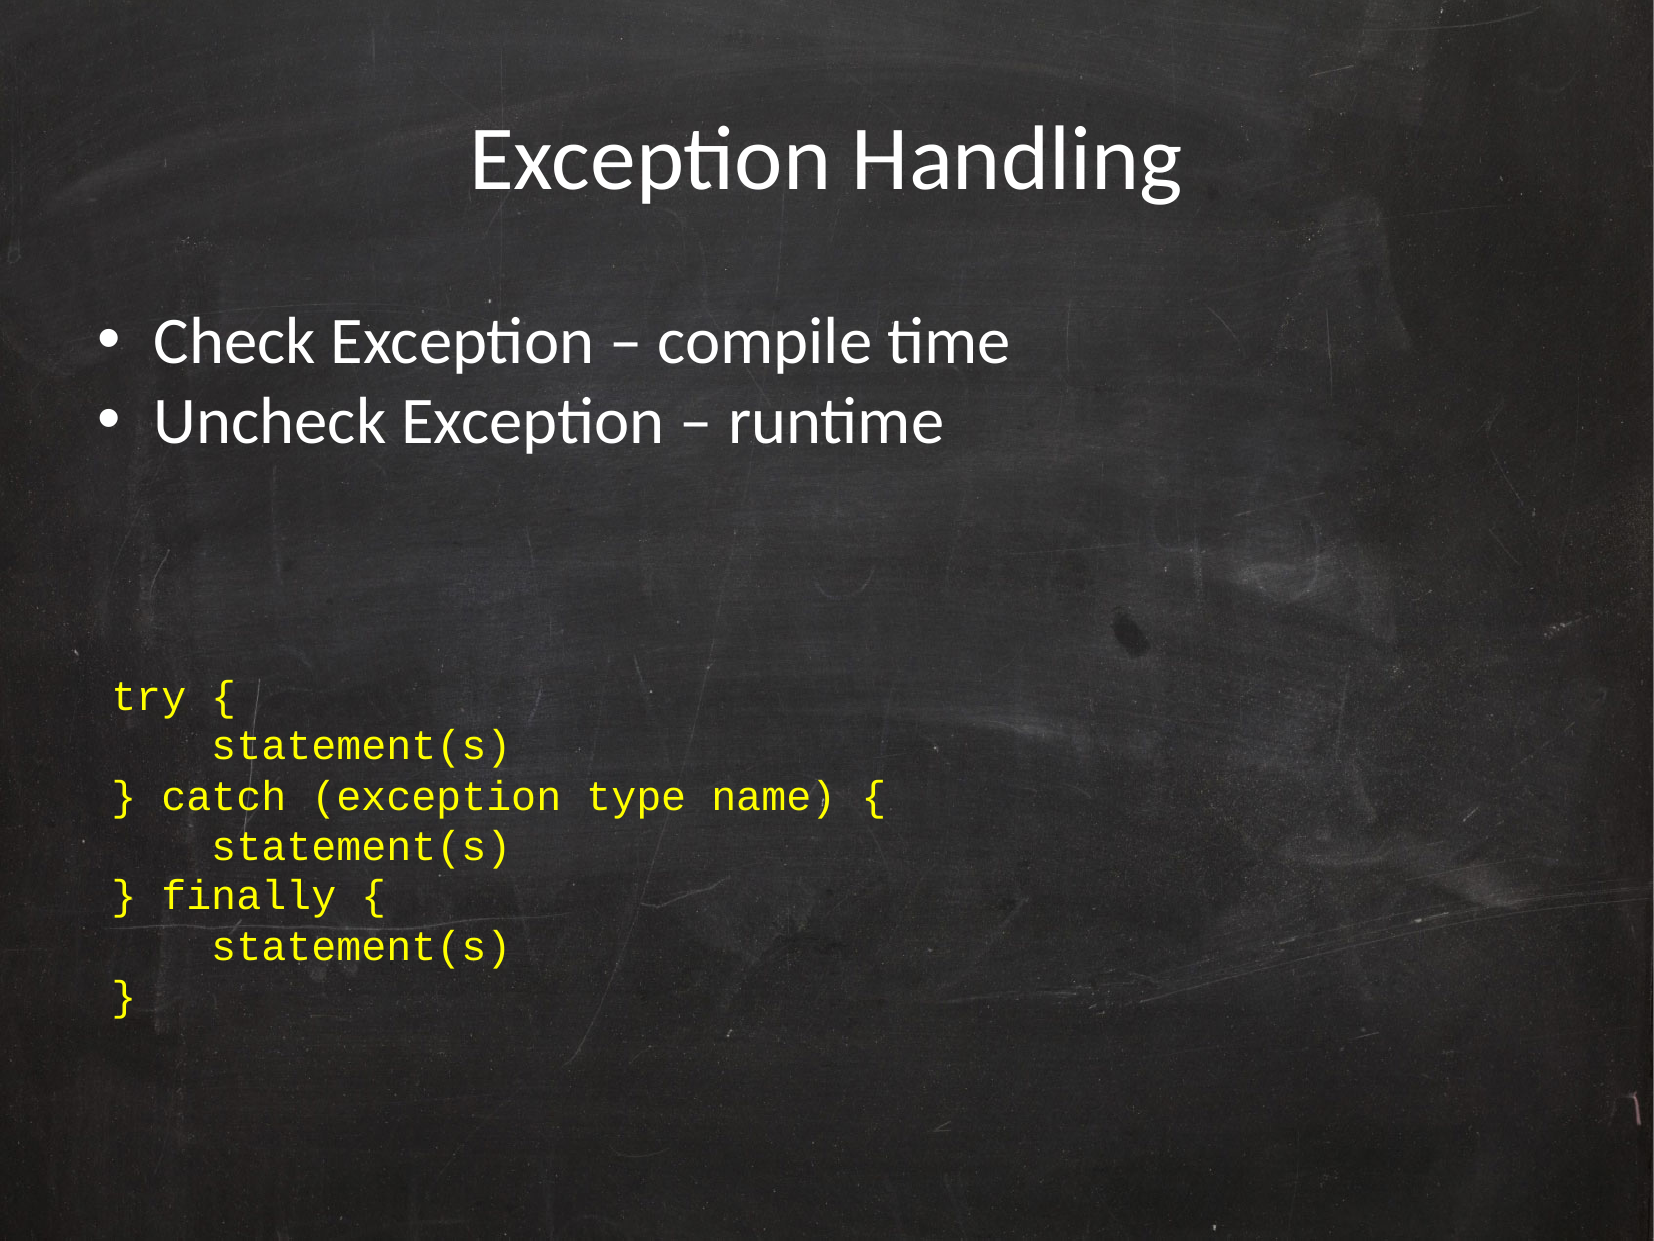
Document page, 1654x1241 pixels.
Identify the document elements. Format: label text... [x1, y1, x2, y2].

text_box Exception Handling [82, 49, 1571, 256]
picture [0, 0, 1654, 1241]
text_box Check Exception – compile time Uncheck Exception – runtime [82, 289, 1571, 551]
text_box try { statement(s) } catch (exception type name) { statement(s) } finally { statement(s) } [96, 660, 1006, 1076]
